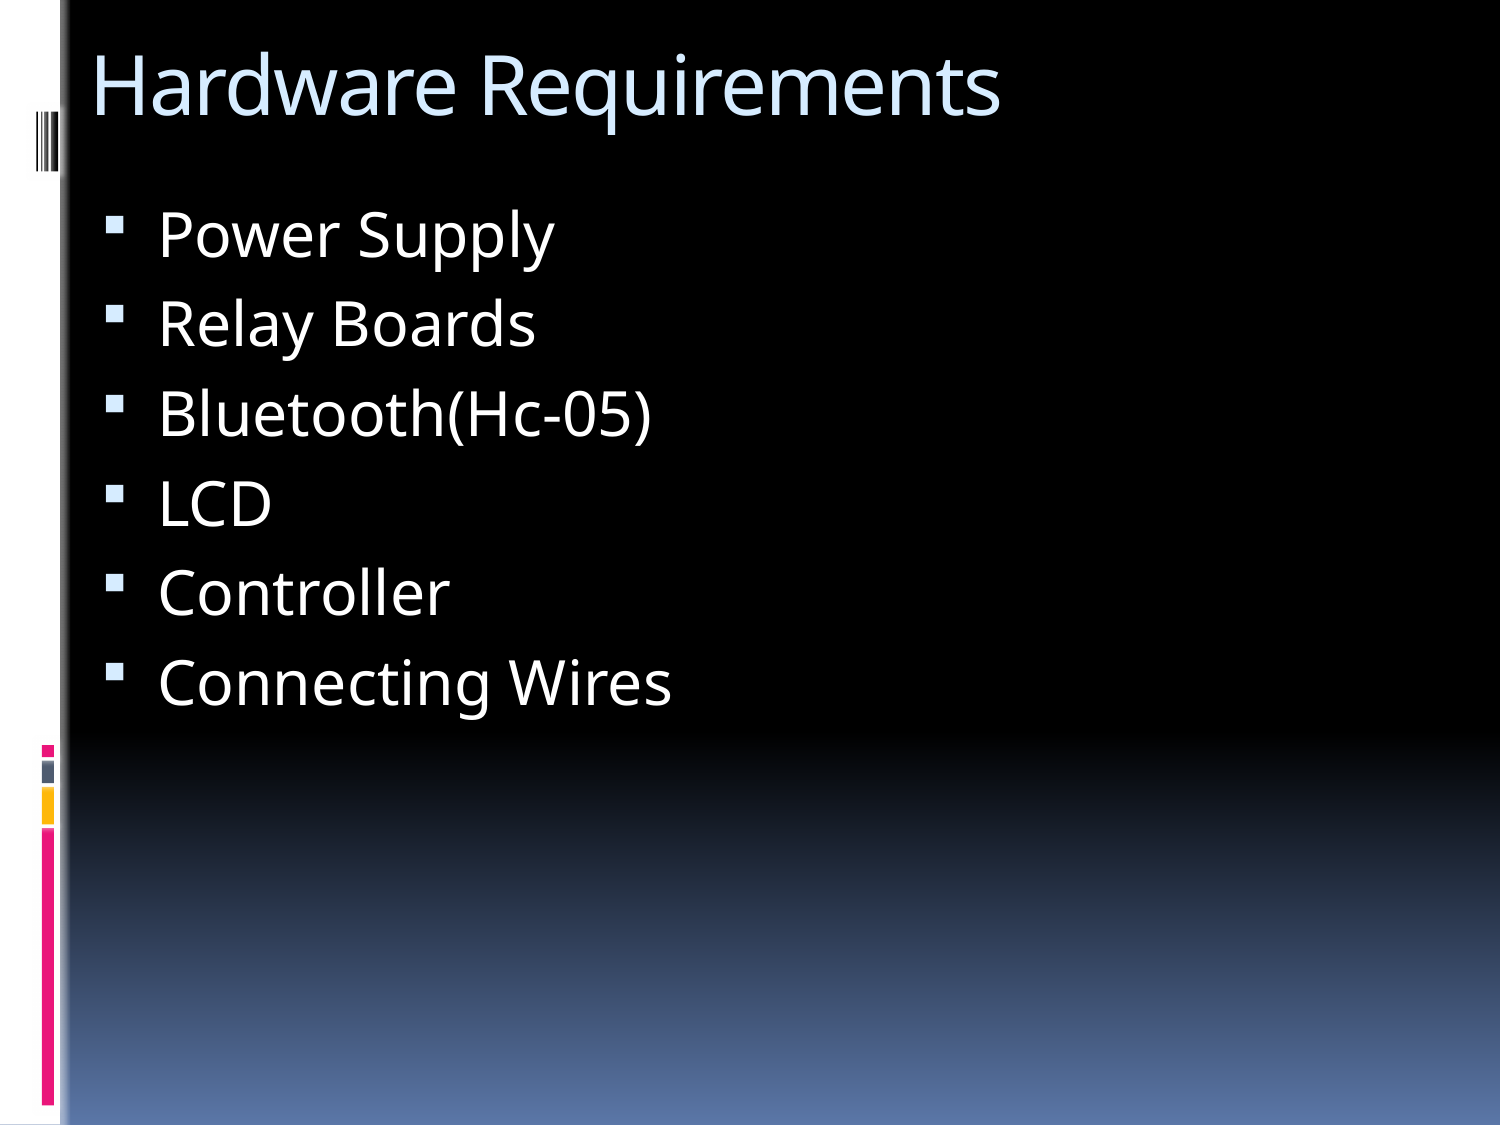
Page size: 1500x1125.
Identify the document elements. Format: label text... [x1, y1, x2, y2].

title Hardware Requirements [75, 24, 1350, 150]
list Power Supply Relay Boards Bluetooth(Hc-05) LCD Controller Connecting Wires [75, 187, 1350, 938]
